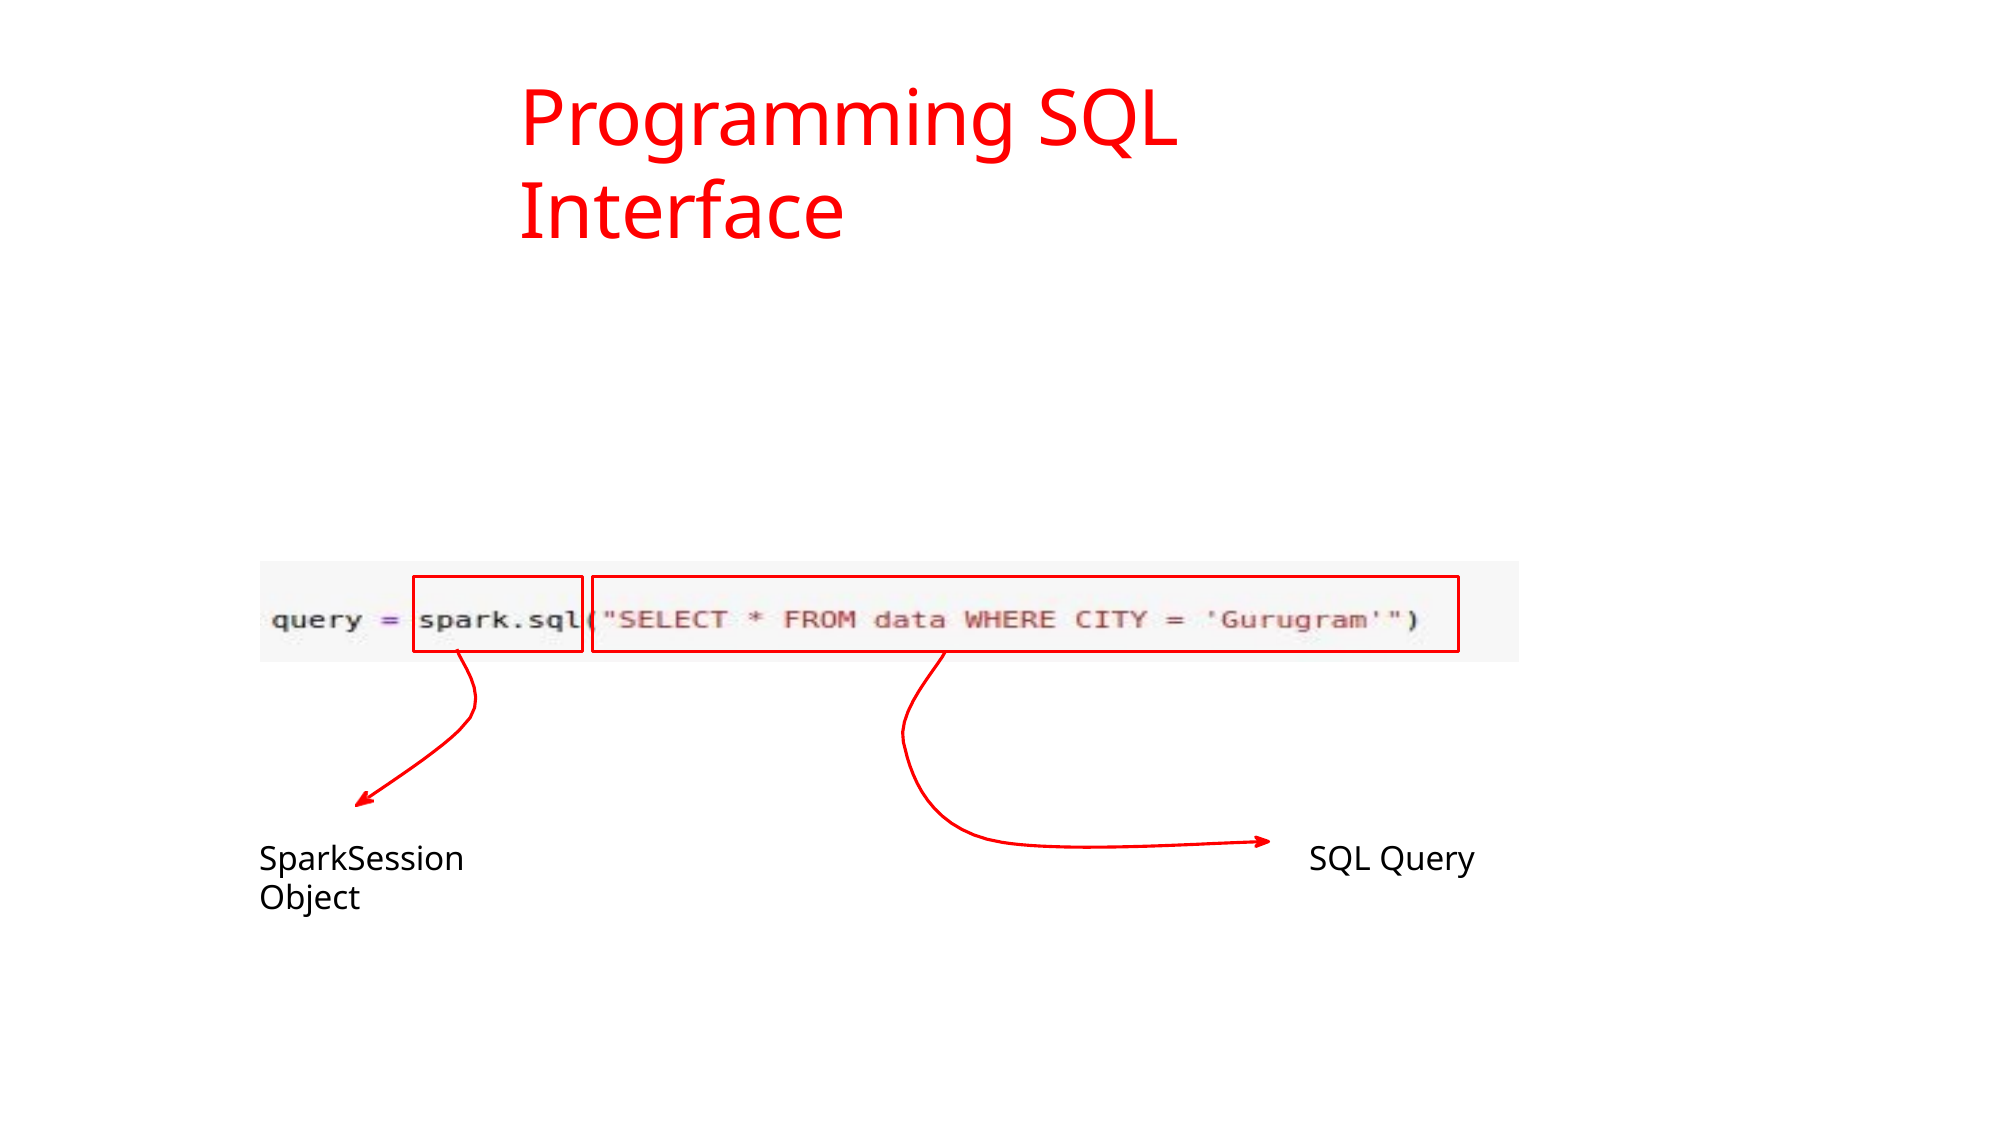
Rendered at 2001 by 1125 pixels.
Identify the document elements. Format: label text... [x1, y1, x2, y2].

text_box SparkSession Object [256, 834, 573, 917]
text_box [260, 561, 1519, 850]
text_box SQL Query [1306, 850, 1478, 877]
title Programming SQL Interface [517, 64, 1482, 255]
